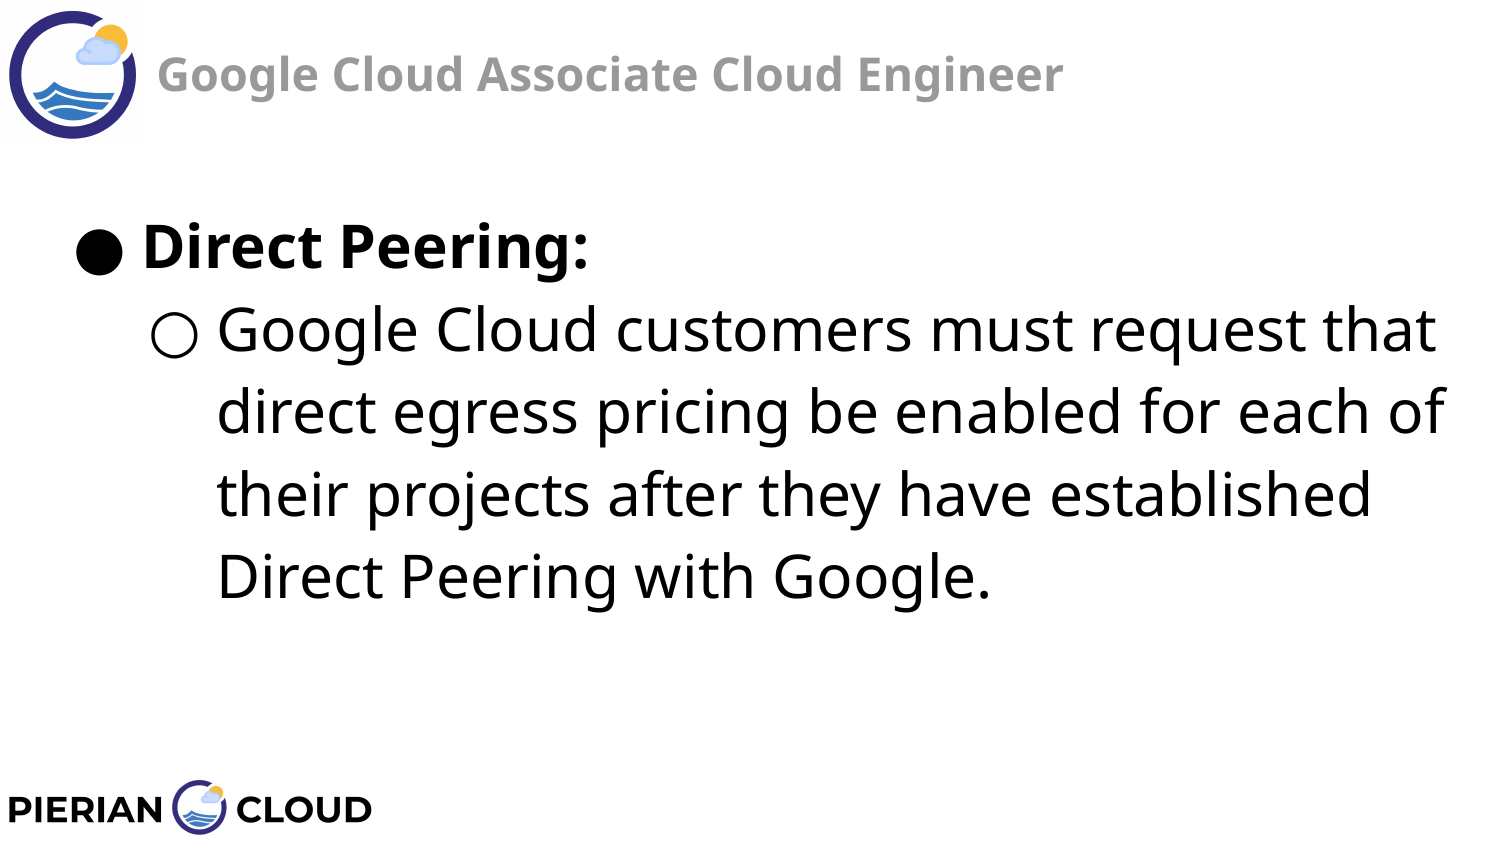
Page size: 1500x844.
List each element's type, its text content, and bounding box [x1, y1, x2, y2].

title Google Cloud Associate Cloud Engineer [146, 25, 1420, 120]
subtitle Direct Peering: Google Cloud customers must request that direct egress pricing be enabled for each of their projects after they have established Direct Peering with Google. [51, 189, 1476, 802]
picture [0, 758, 375, 844]
picture [0, 0, 142, 146]
